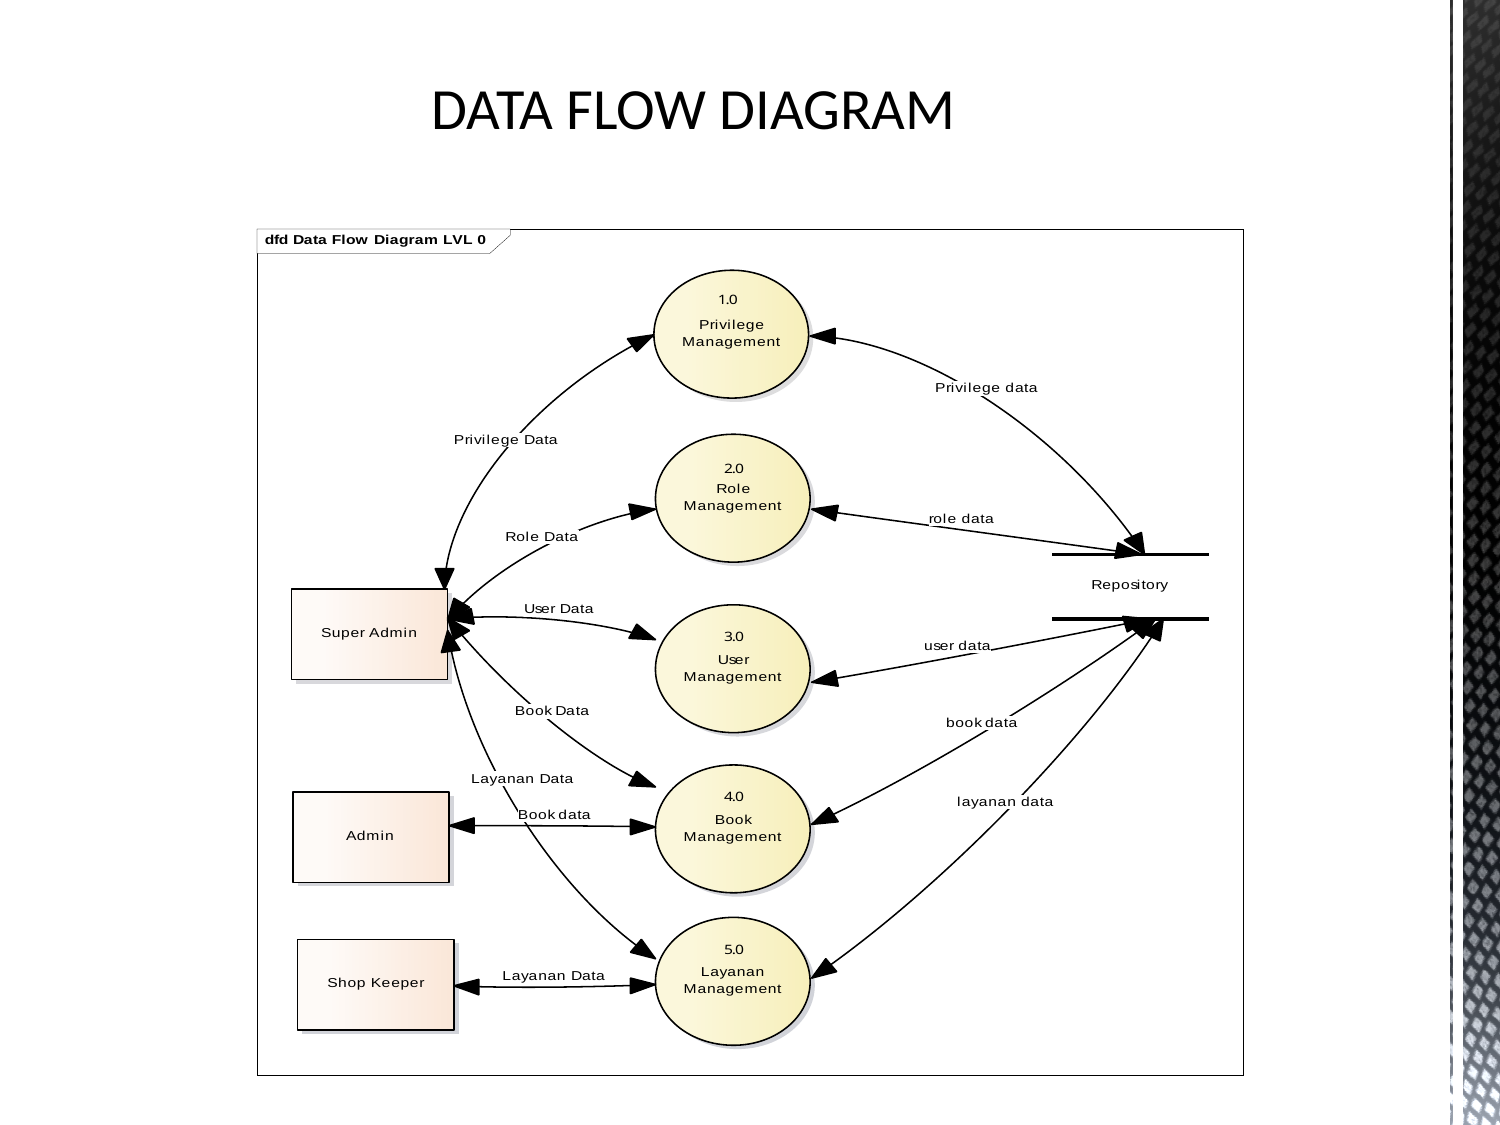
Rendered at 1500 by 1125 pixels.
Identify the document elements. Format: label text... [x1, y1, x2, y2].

picture [1447, 0, 1500, 1125]
title DATA FLOW DIAGRAM [125, 37, 1263, 175]
picture [252, 224, 1248, 1080]
